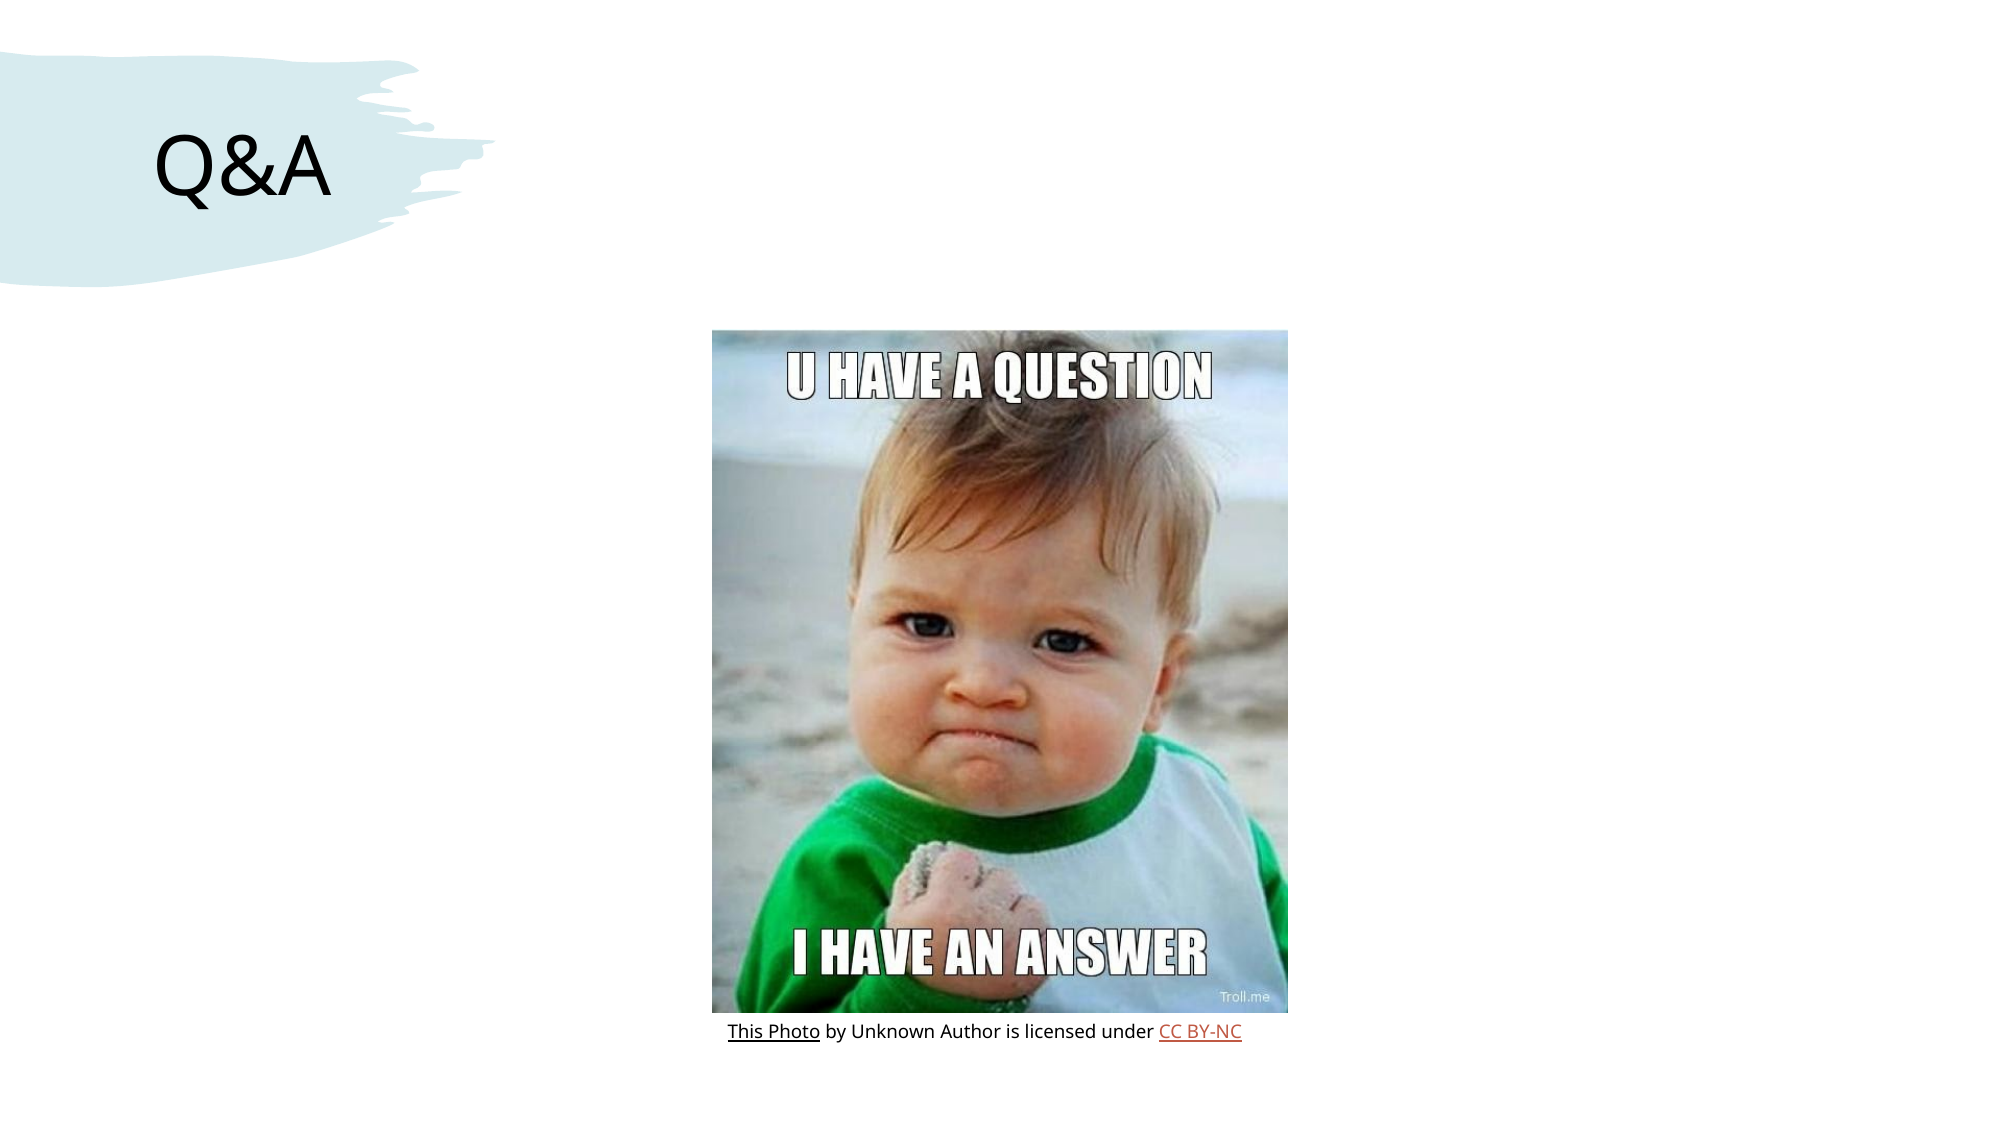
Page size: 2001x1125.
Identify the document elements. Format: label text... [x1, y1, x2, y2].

title Q&A [137, 59, 1863, 278]
text_box This Photo by Unknown Author is licensed under CC BY-NC [712, 1013, 1288, 1053]
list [712, 329, 1288, 1013]
